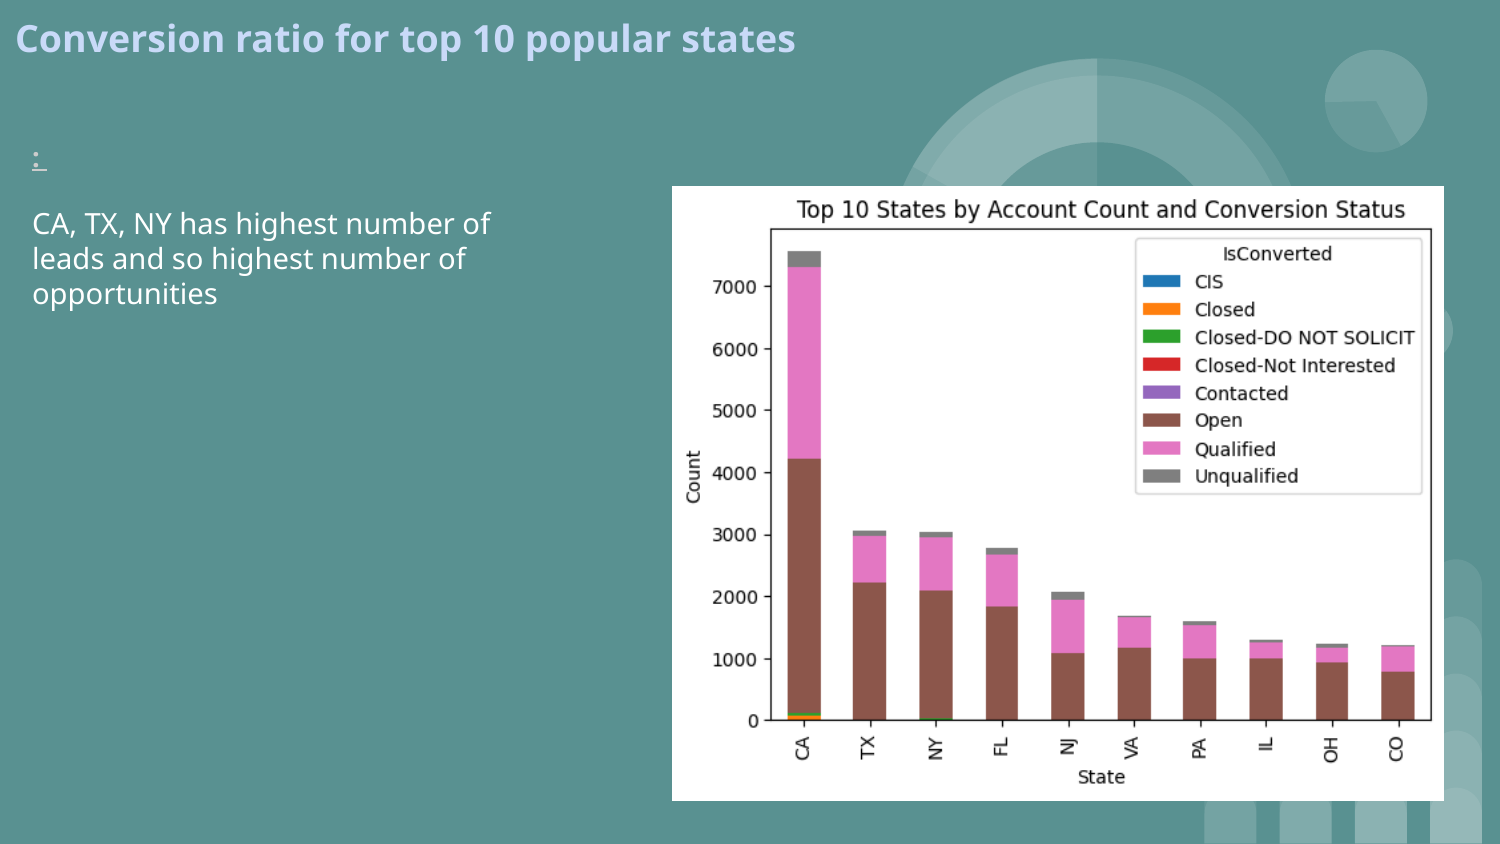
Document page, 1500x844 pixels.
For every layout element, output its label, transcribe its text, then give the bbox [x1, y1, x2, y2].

picture [672, 186, 1444, 801]
text_box : CA, TX, NY has highest number of leads and so highest number of opportunities [17, 125, 510, 360]
text_box Conversion ratio for top 10 popular states [0, 0, 1500, 76]
